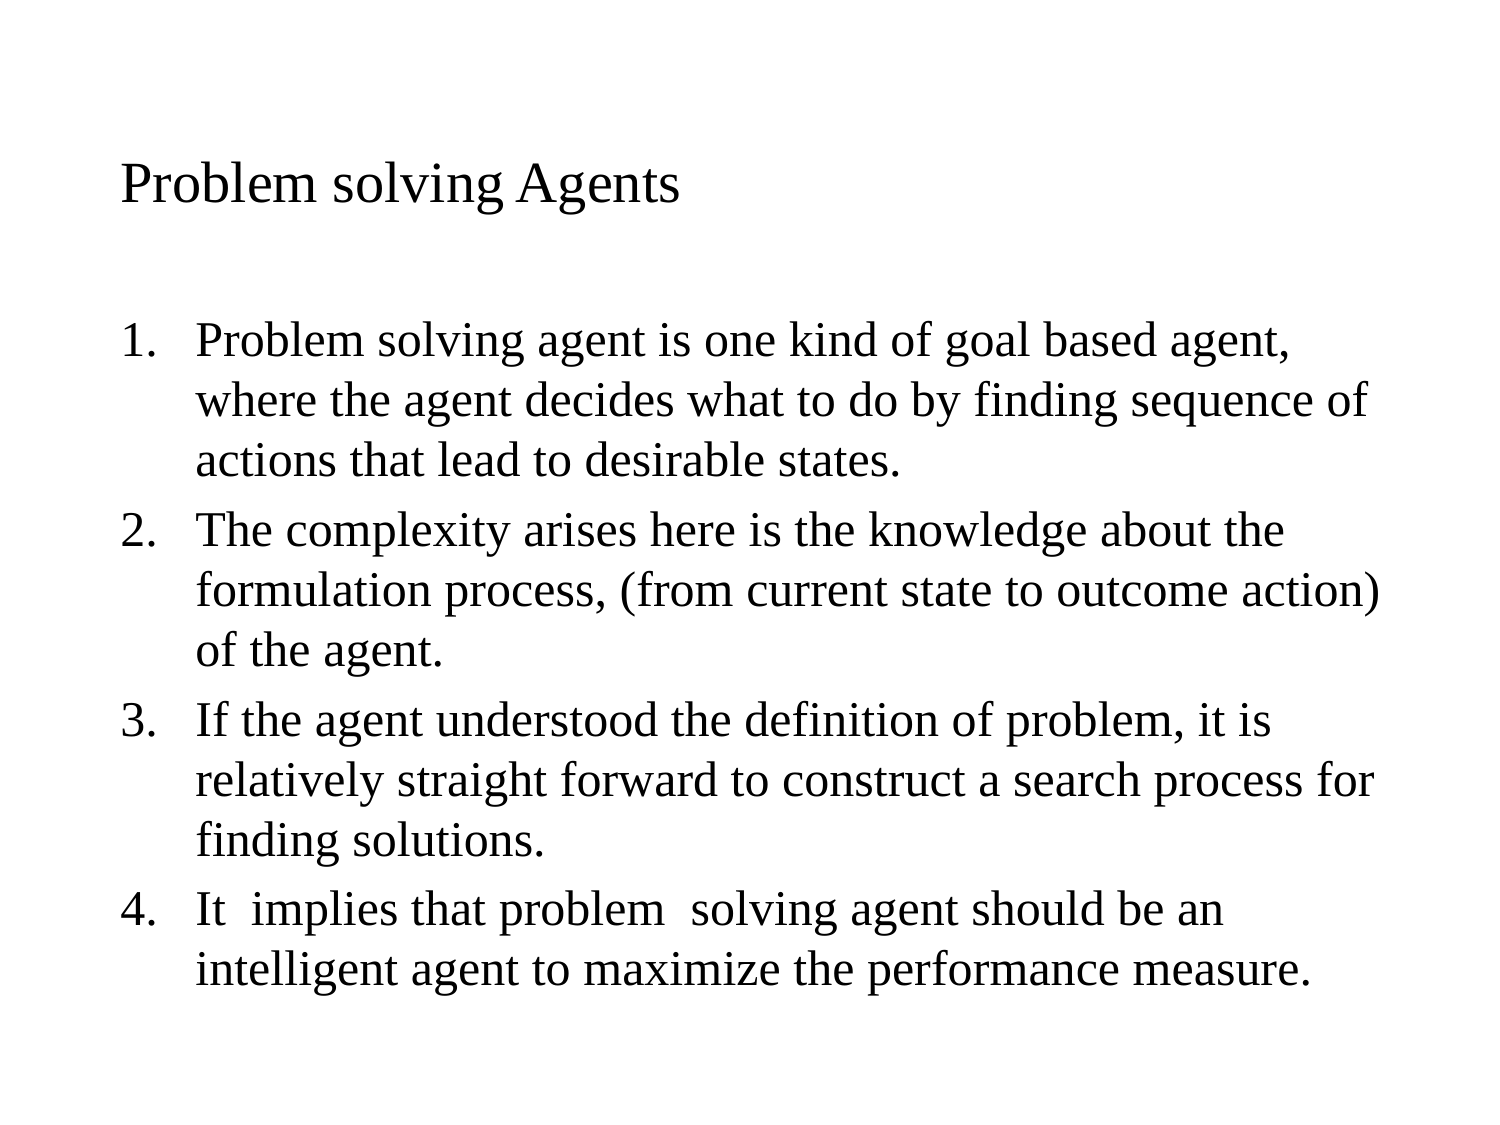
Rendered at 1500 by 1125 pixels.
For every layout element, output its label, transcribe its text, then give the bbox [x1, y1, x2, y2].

title Problem solving Agents [105, 23, 1381, 265]
subtitle Problem solving agent is one kind of goal based agent, where the agent decides what to do by finding sequence of actions that lead to desirable states. The complexity arises here is the knowledge about the formulation process, (from current state to outcome action) of the agent. If the agent understood the definition of problem, it is relatively straight forward to construct a search process for finding solutions. It implies that problem solving agent should be an intelligent agent to maximize the performance measure. [105, 298, 1418, 1114]
